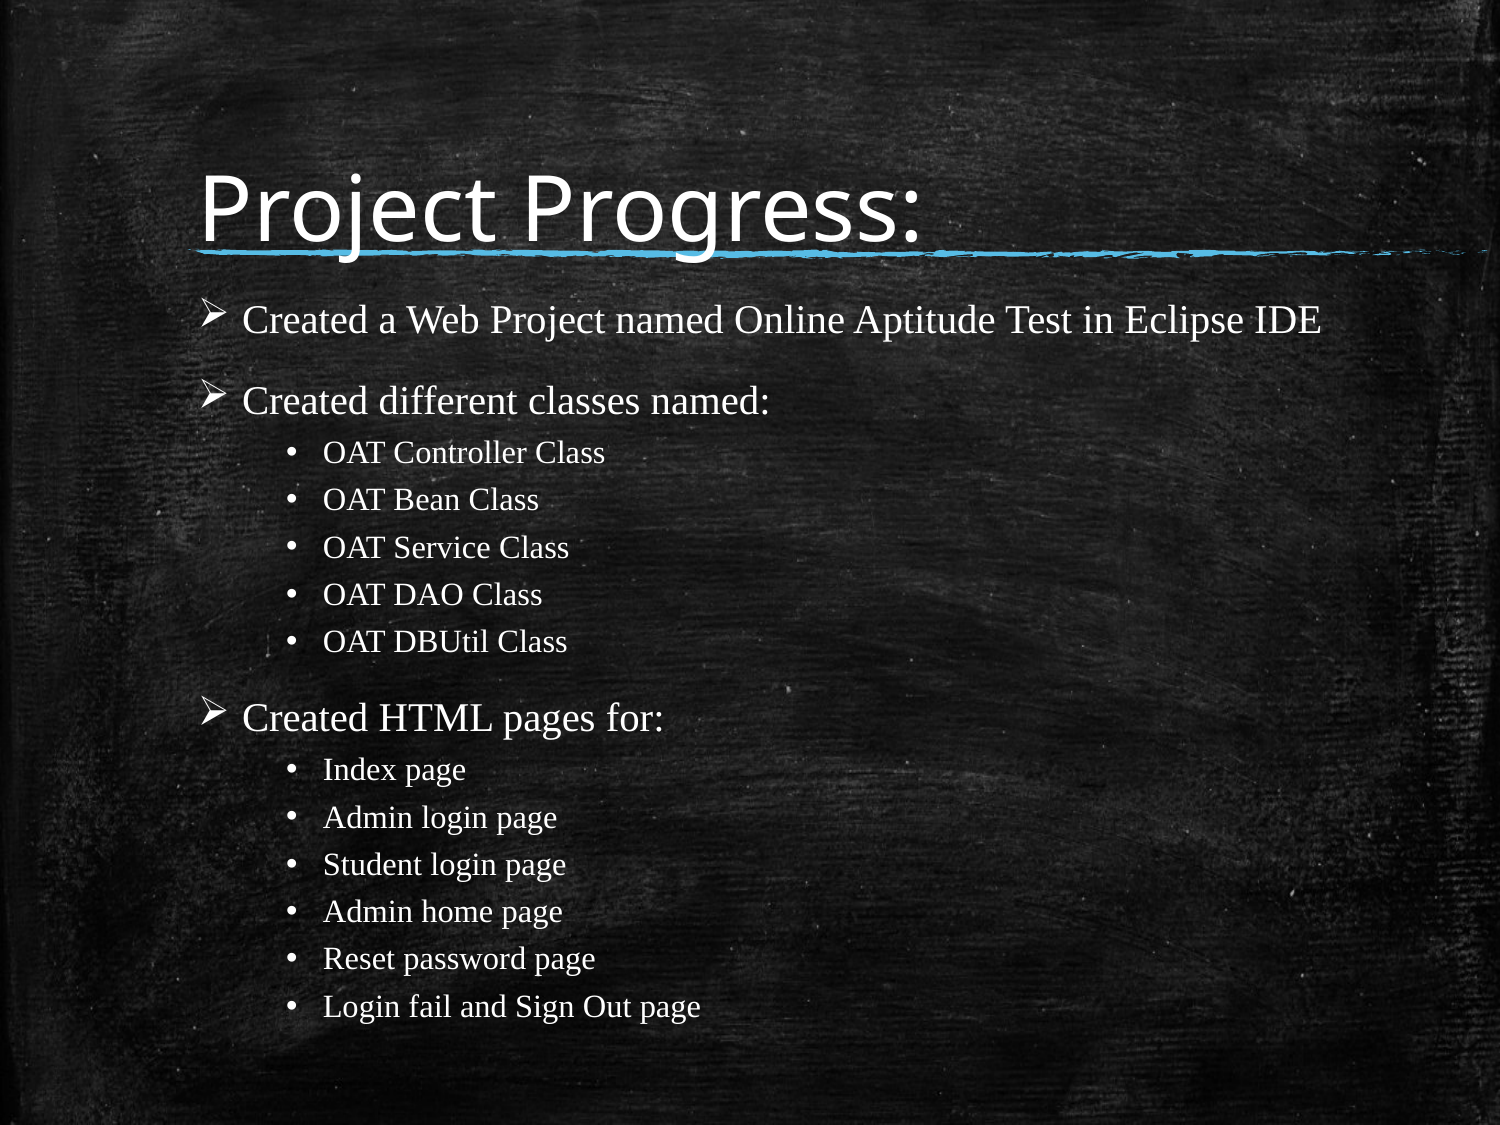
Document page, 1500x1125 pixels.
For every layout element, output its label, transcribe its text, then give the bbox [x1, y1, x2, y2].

list Created a Web Project named Online Aptitude Test in Eclipse IDE Created different classes named: OAT Controller Class OAT Bean Class OAT Service Class OAT DAO Class OAT DBUtil Class Created HTML pages for: Index page Admin login page Student login page Admin home page Reset password page Login fail and Sign Out page [183, 290, 1365, 1071]
title Project Progress: [183, 101, 1309, 270]
